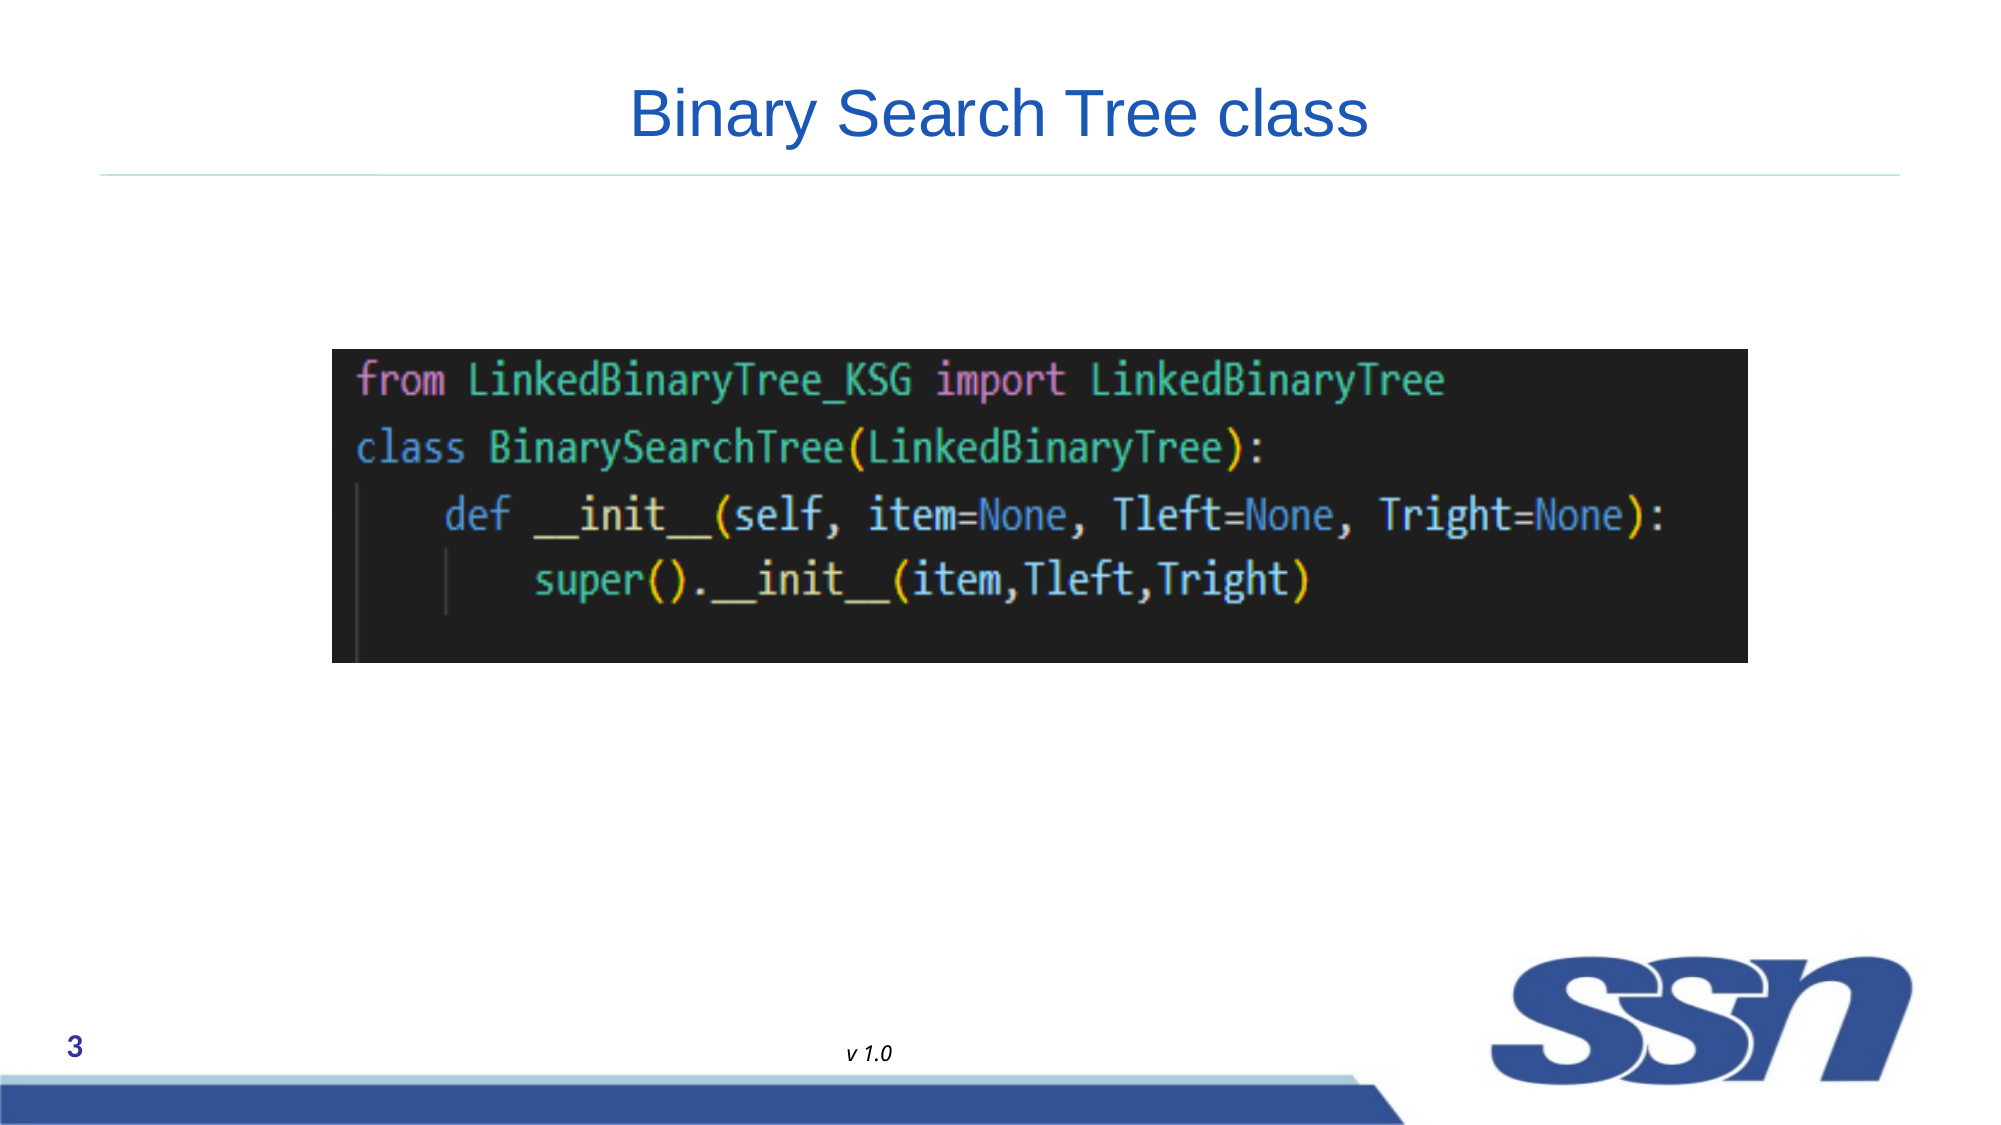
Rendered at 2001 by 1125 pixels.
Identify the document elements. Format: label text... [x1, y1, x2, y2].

title Binary Search Tree class [99, 44, 1901, 176]
picture [0, 913, 2000, 1125]
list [332, 349, 1748, 664]
